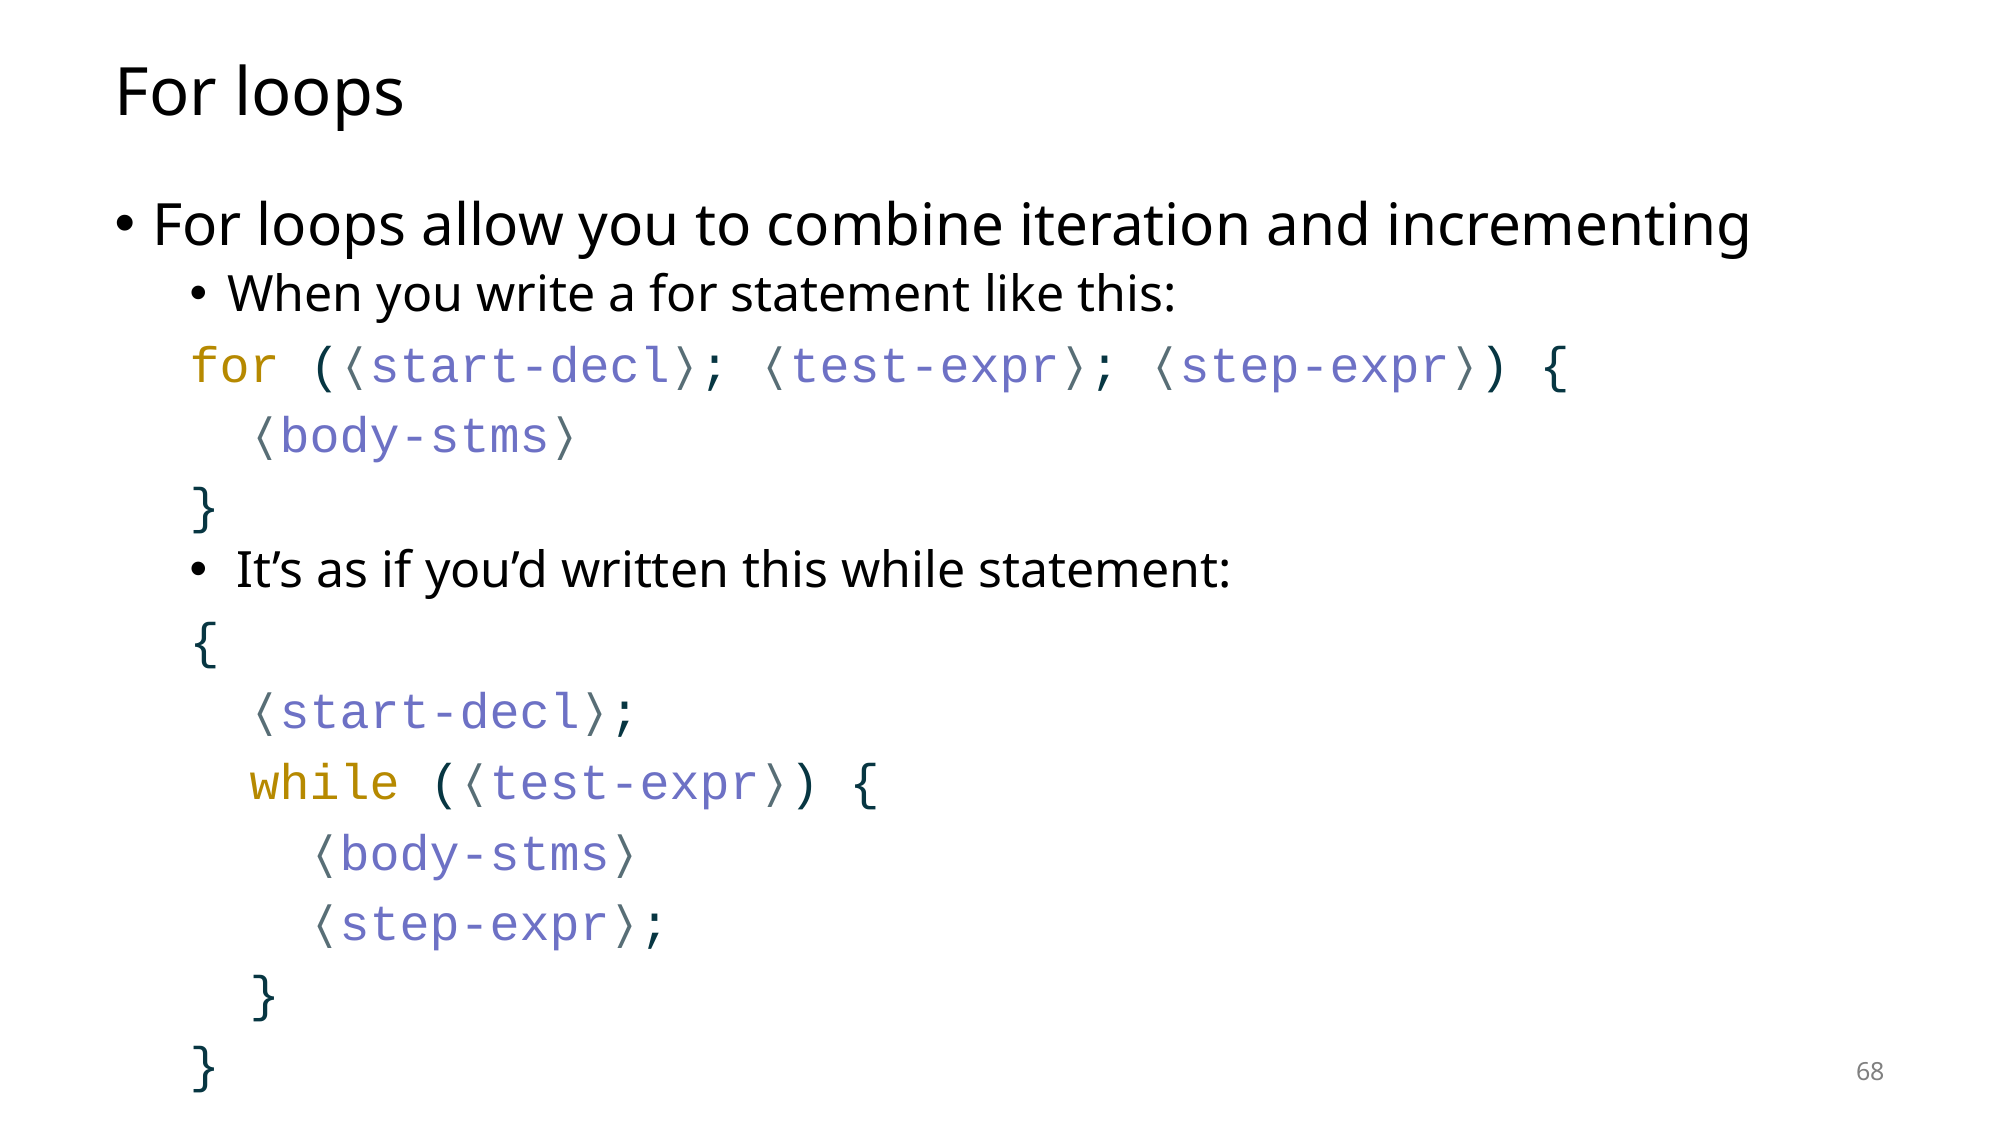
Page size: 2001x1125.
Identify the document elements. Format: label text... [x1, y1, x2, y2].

title For loops [99, 37, 1900, 150]
slide_number 68 [1749, 1042, 1900, 1103]
list For loops allow you to combine iteration and incrementing When you write a for statement like this: for (⟨start-decl⟩; ⟨test-expr⟩; ⟨step-expr⟩) { ⟨body-stms⟩ } It’s as if you’d written this while statement: { ⟨start-decl⟩; while (⟨test-expr⟩) { ⟨body-stms⟩ ⟨step-expr⟩; } } [99, 187, 1900, 1125]
